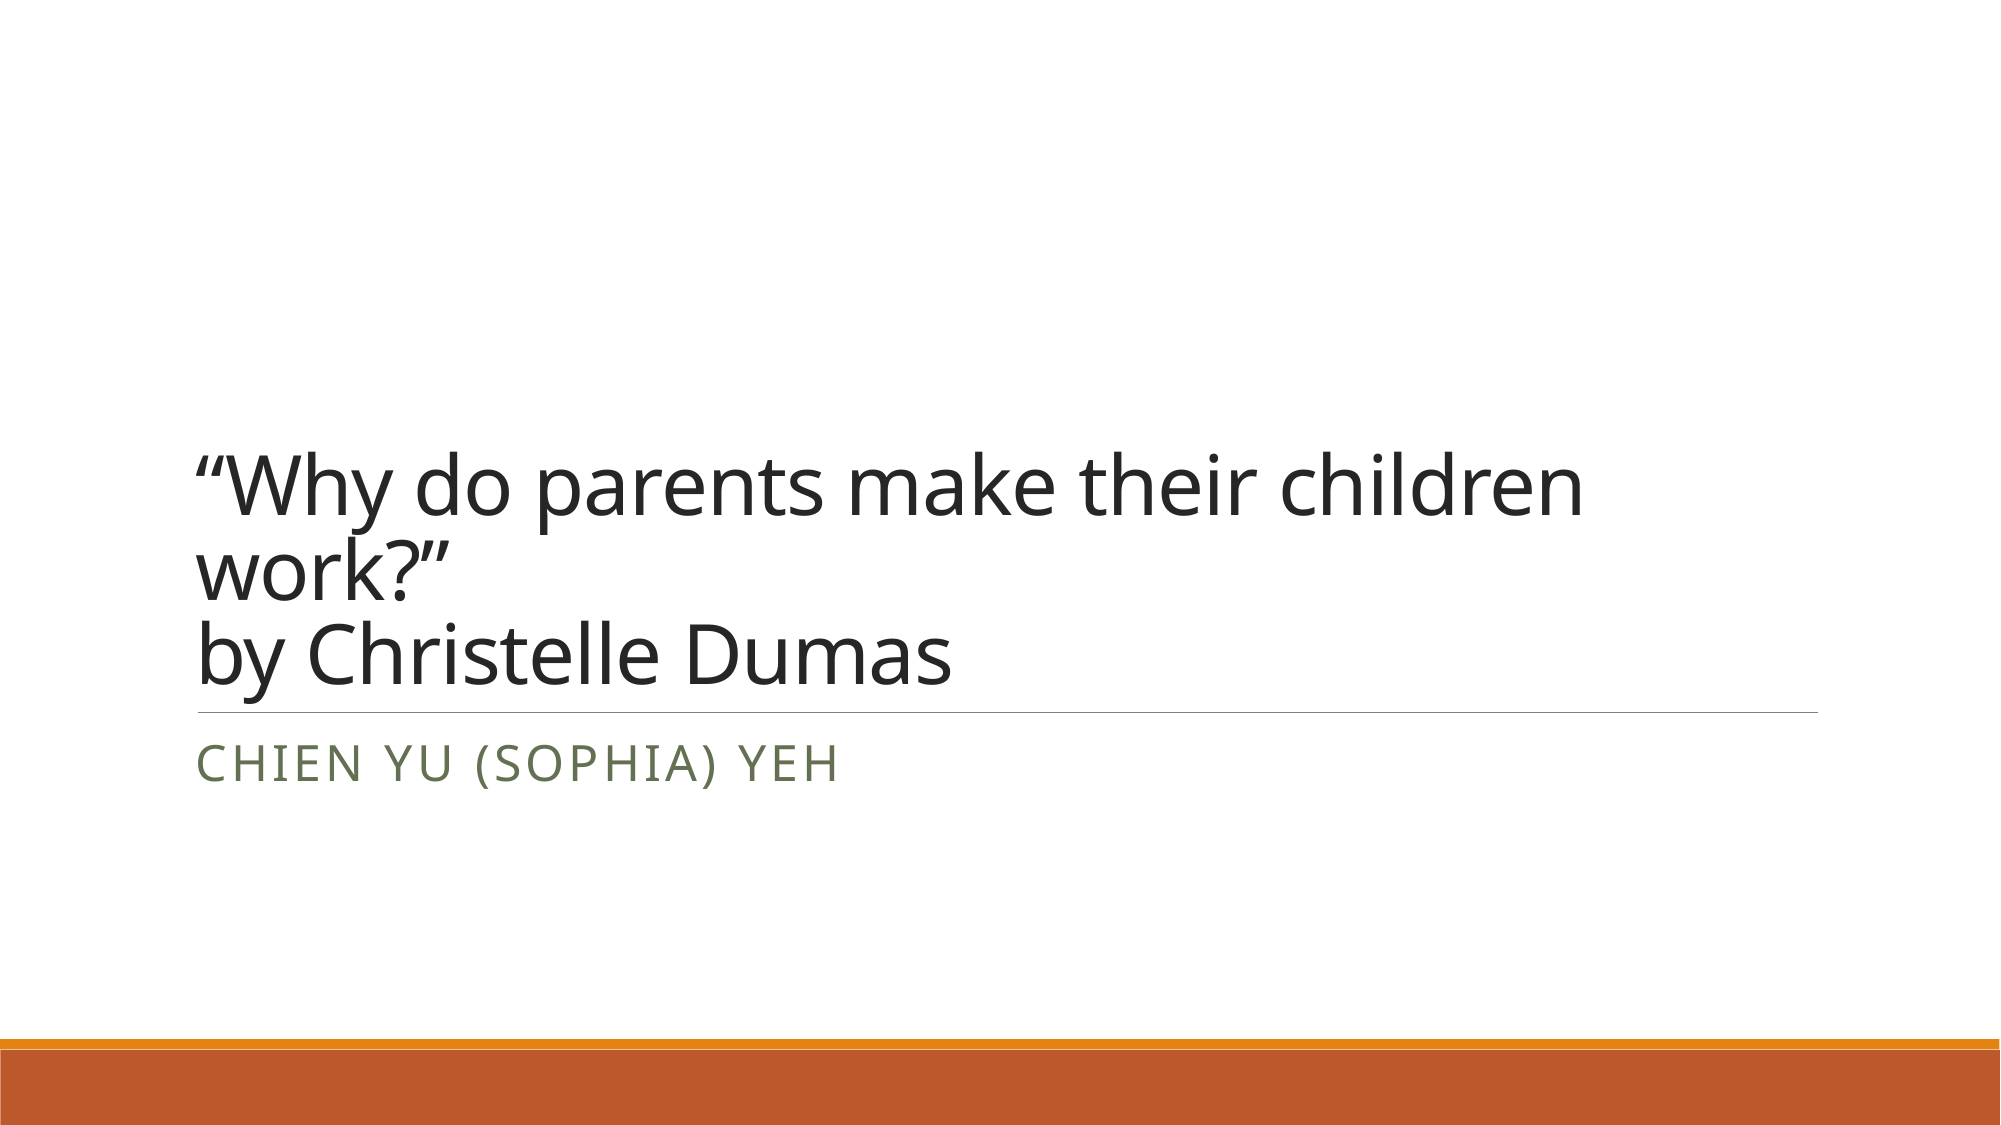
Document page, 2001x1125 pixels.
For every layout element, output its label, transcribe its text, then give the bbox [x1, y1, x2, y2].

subtitle Chien Yu (Sophia) Yeh [180, 730, 1831, 919]
title “Why do parents make their children work?” by Christelle Dumas [180, 124, 1830, 710]
